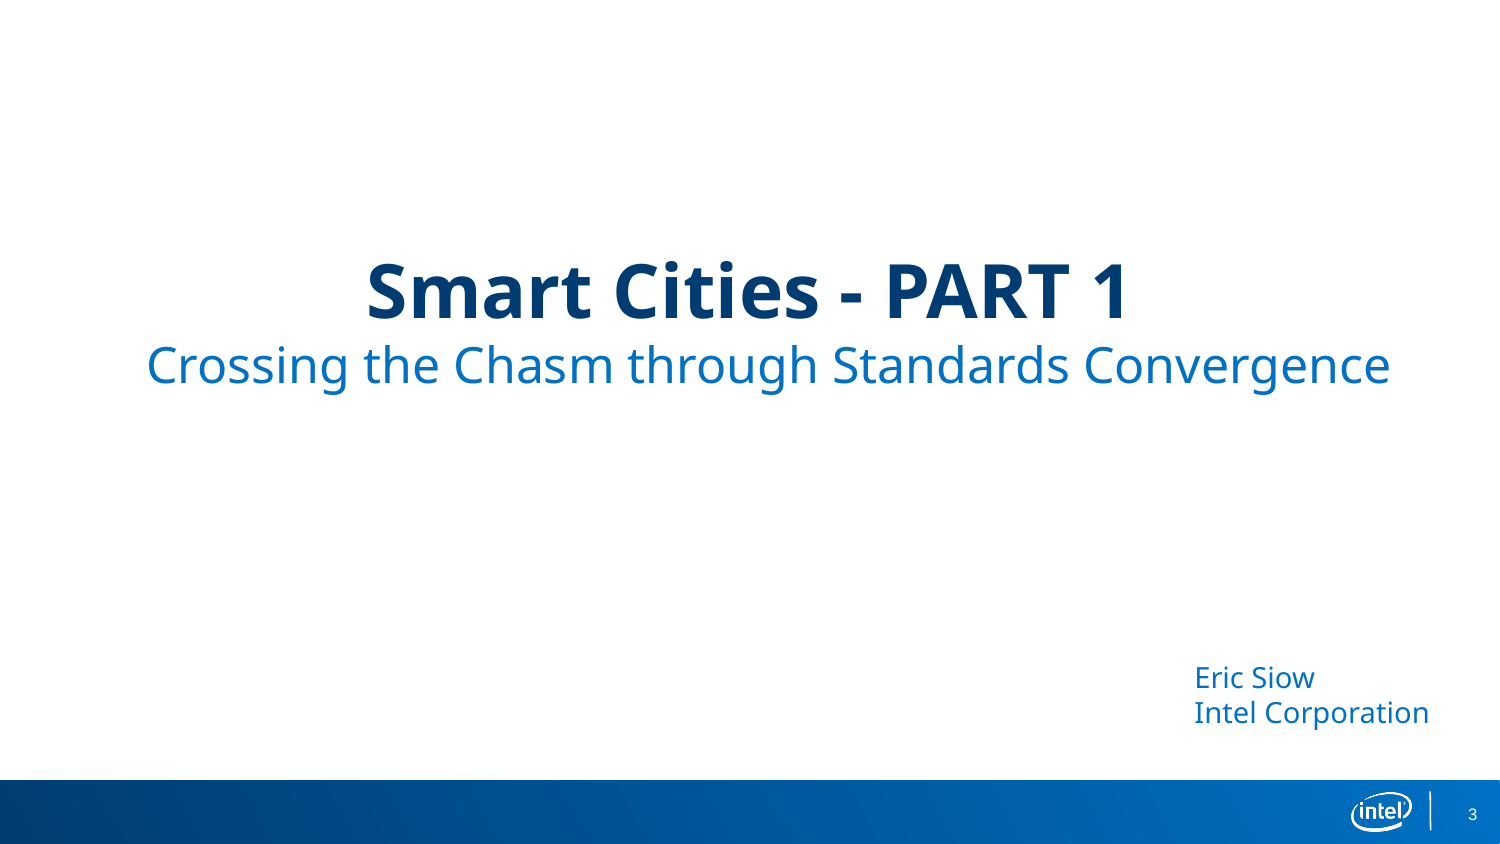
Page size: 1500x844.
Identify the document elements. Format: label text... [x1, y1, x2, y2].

list Smart Cities - PART 1 Crossing the Chasm through Standards Convergence [20, 229, 1443, 548]
text_box Eric Siow Intel Corporation [1179, 652, 1468, 738]
slide_number 3 [1127, 791, 1478, 837]
